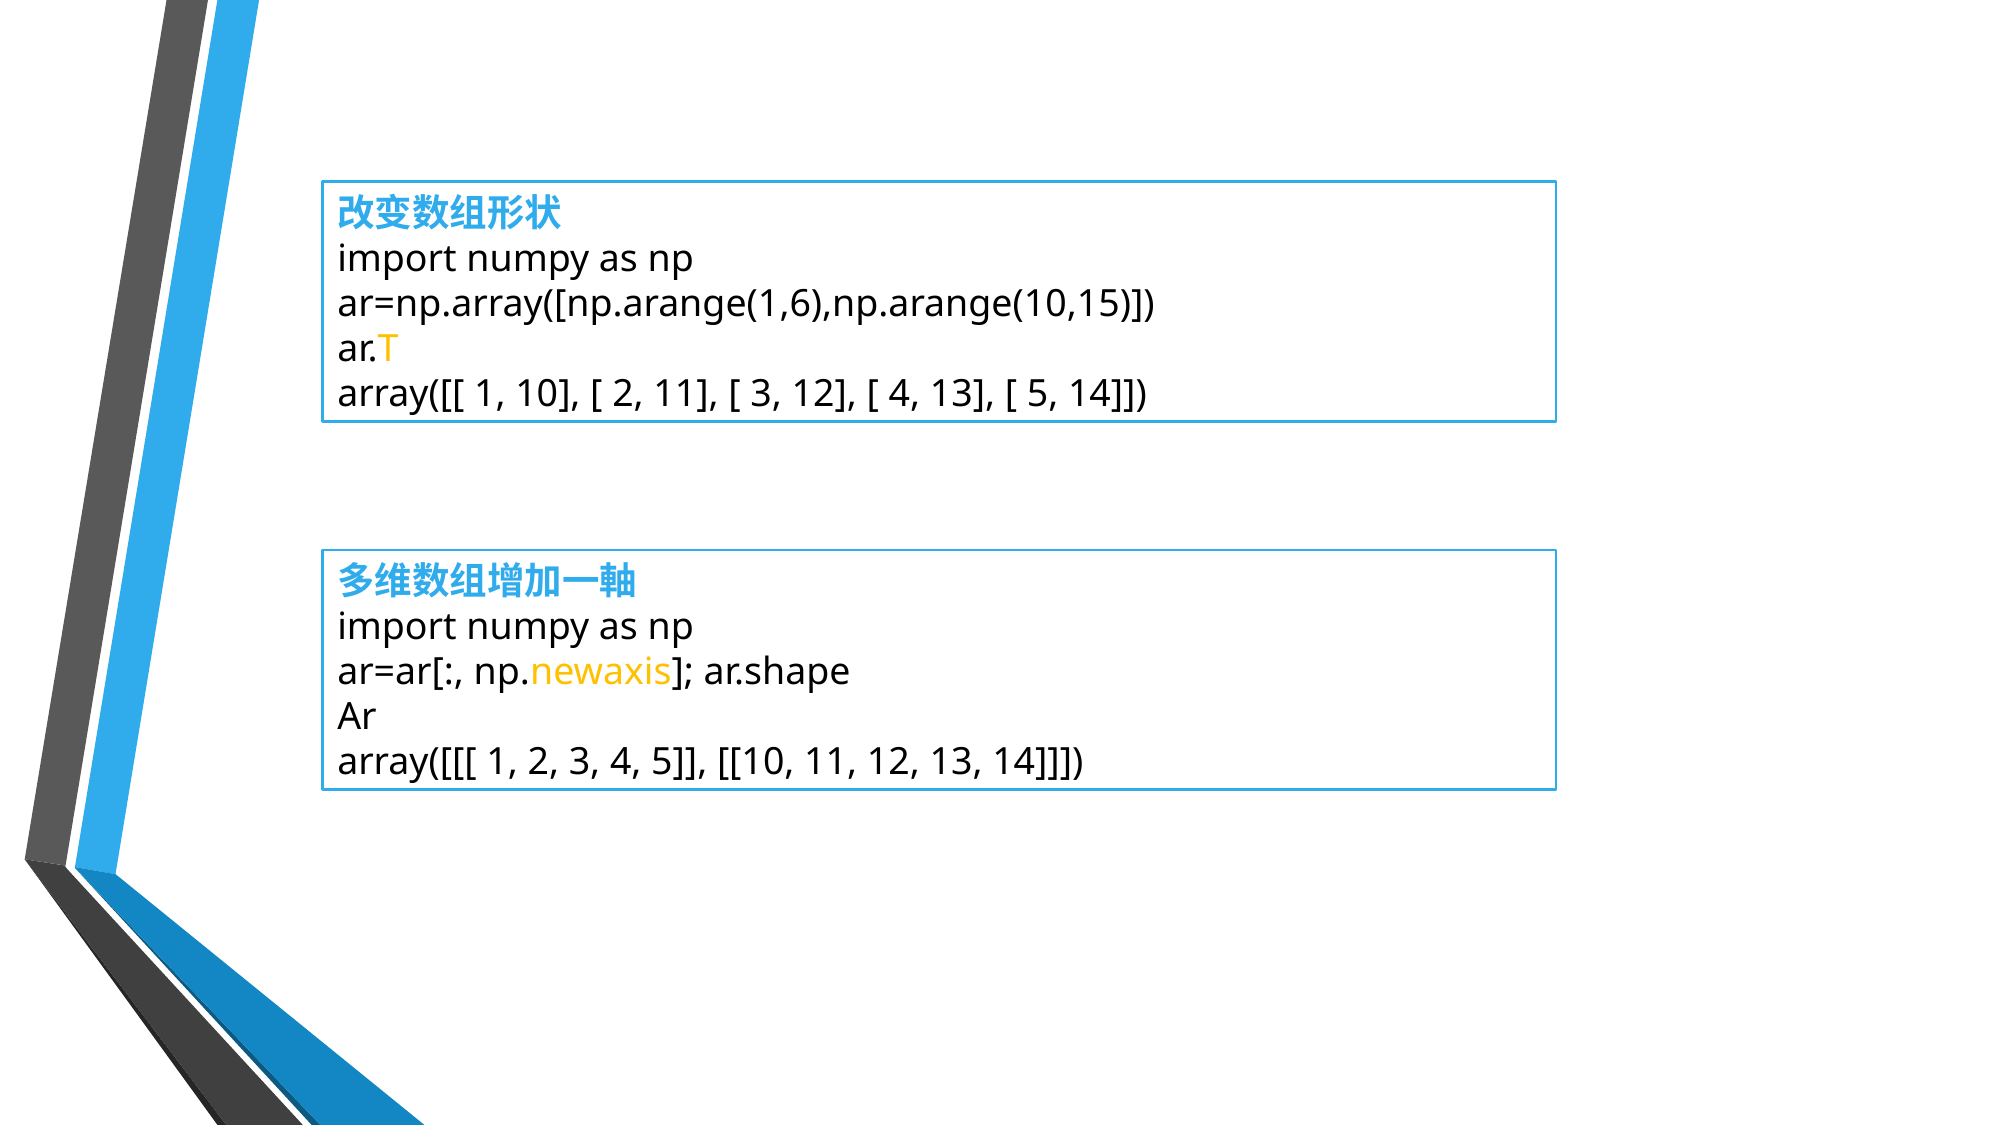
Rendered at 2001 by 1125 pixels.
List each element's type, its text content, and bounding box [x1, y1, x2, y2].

text_box 改变数组形状 import numpy as np ar=np.array([np.arange(1,6),np.arange(10,15)]) ar.T array([[ 1, 10], [ 2, 11], [ 3, 12], [ 4, 13], [ 5, 14]]) [321, 180, 1557, 423]
text_box 多维数组增加一軸 import numpy as np ar=ar[:, np.newaxis]; ar.shape Ar array([[[ 1, 2, 3, 4, 5]], [[10, 11, 12, 13, 14]]]) [321, 549, 1557, 791]
